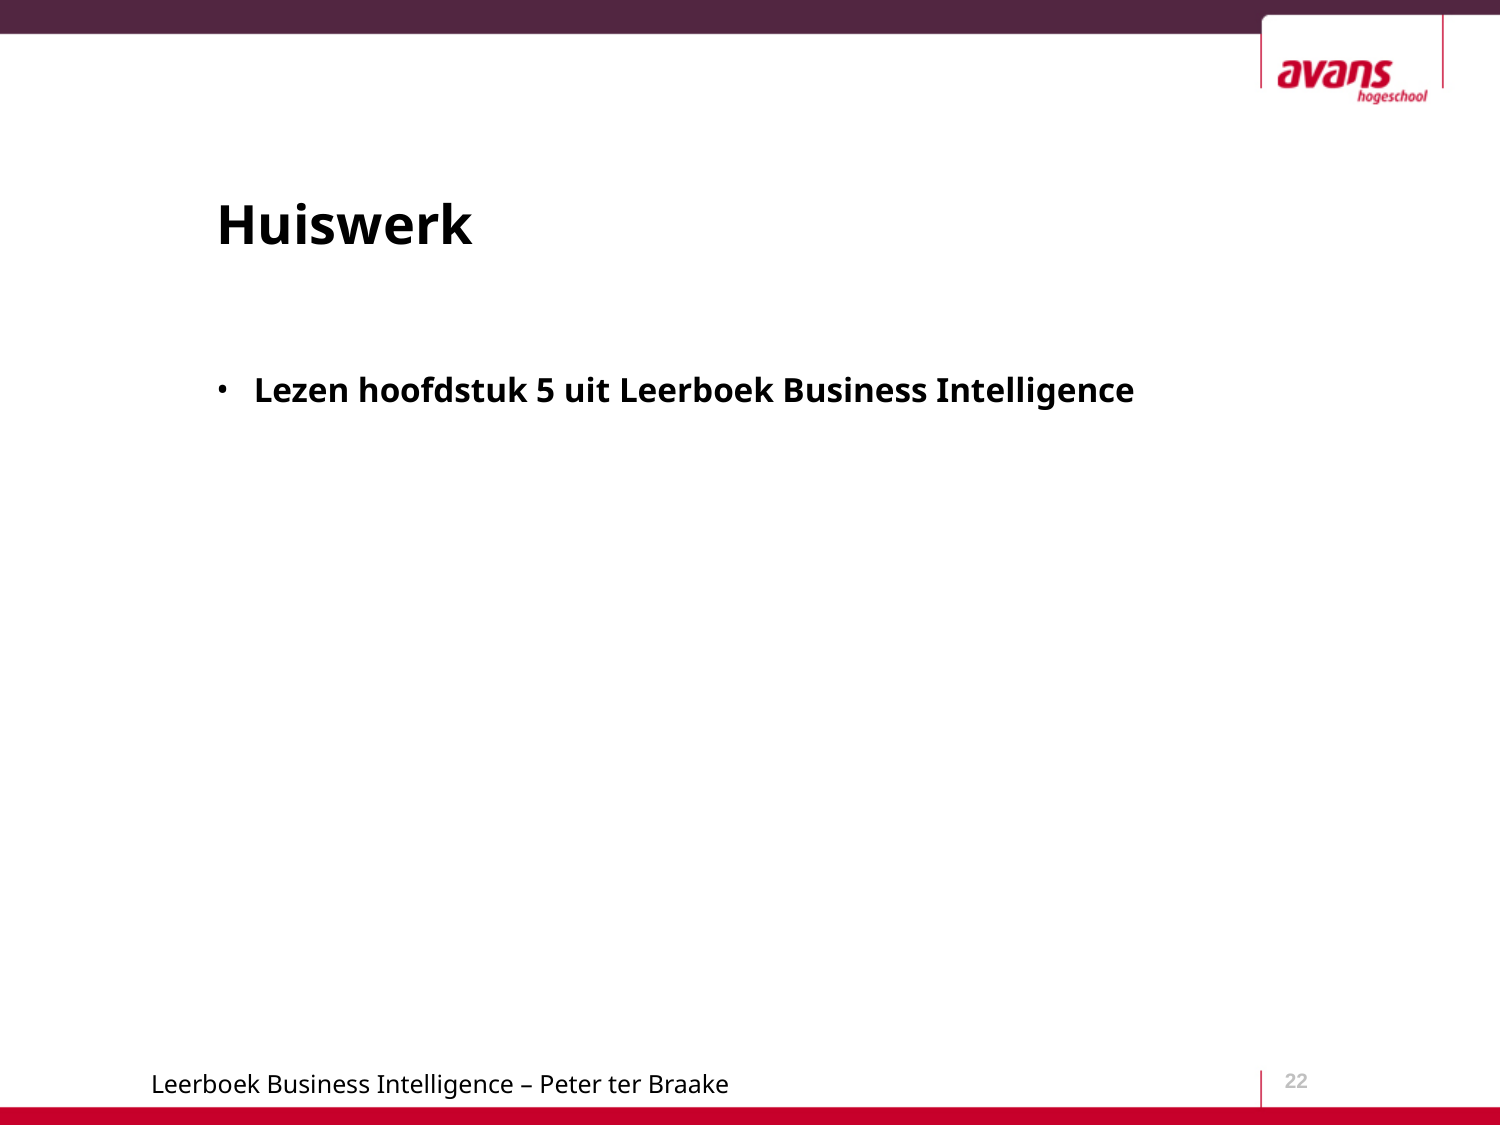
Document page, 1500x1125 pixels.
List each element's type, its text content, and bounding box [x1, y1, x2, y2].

list Lezen hoofdstuk 5 uit Leerboek Business Intelligence [201, 361, 1314, 964]
slide_number 22 [1269, 1060, 1420, 1103]
picture [0, 0, 1500, 1125]
title Huiswerk [201, 182, 1314, 329]
